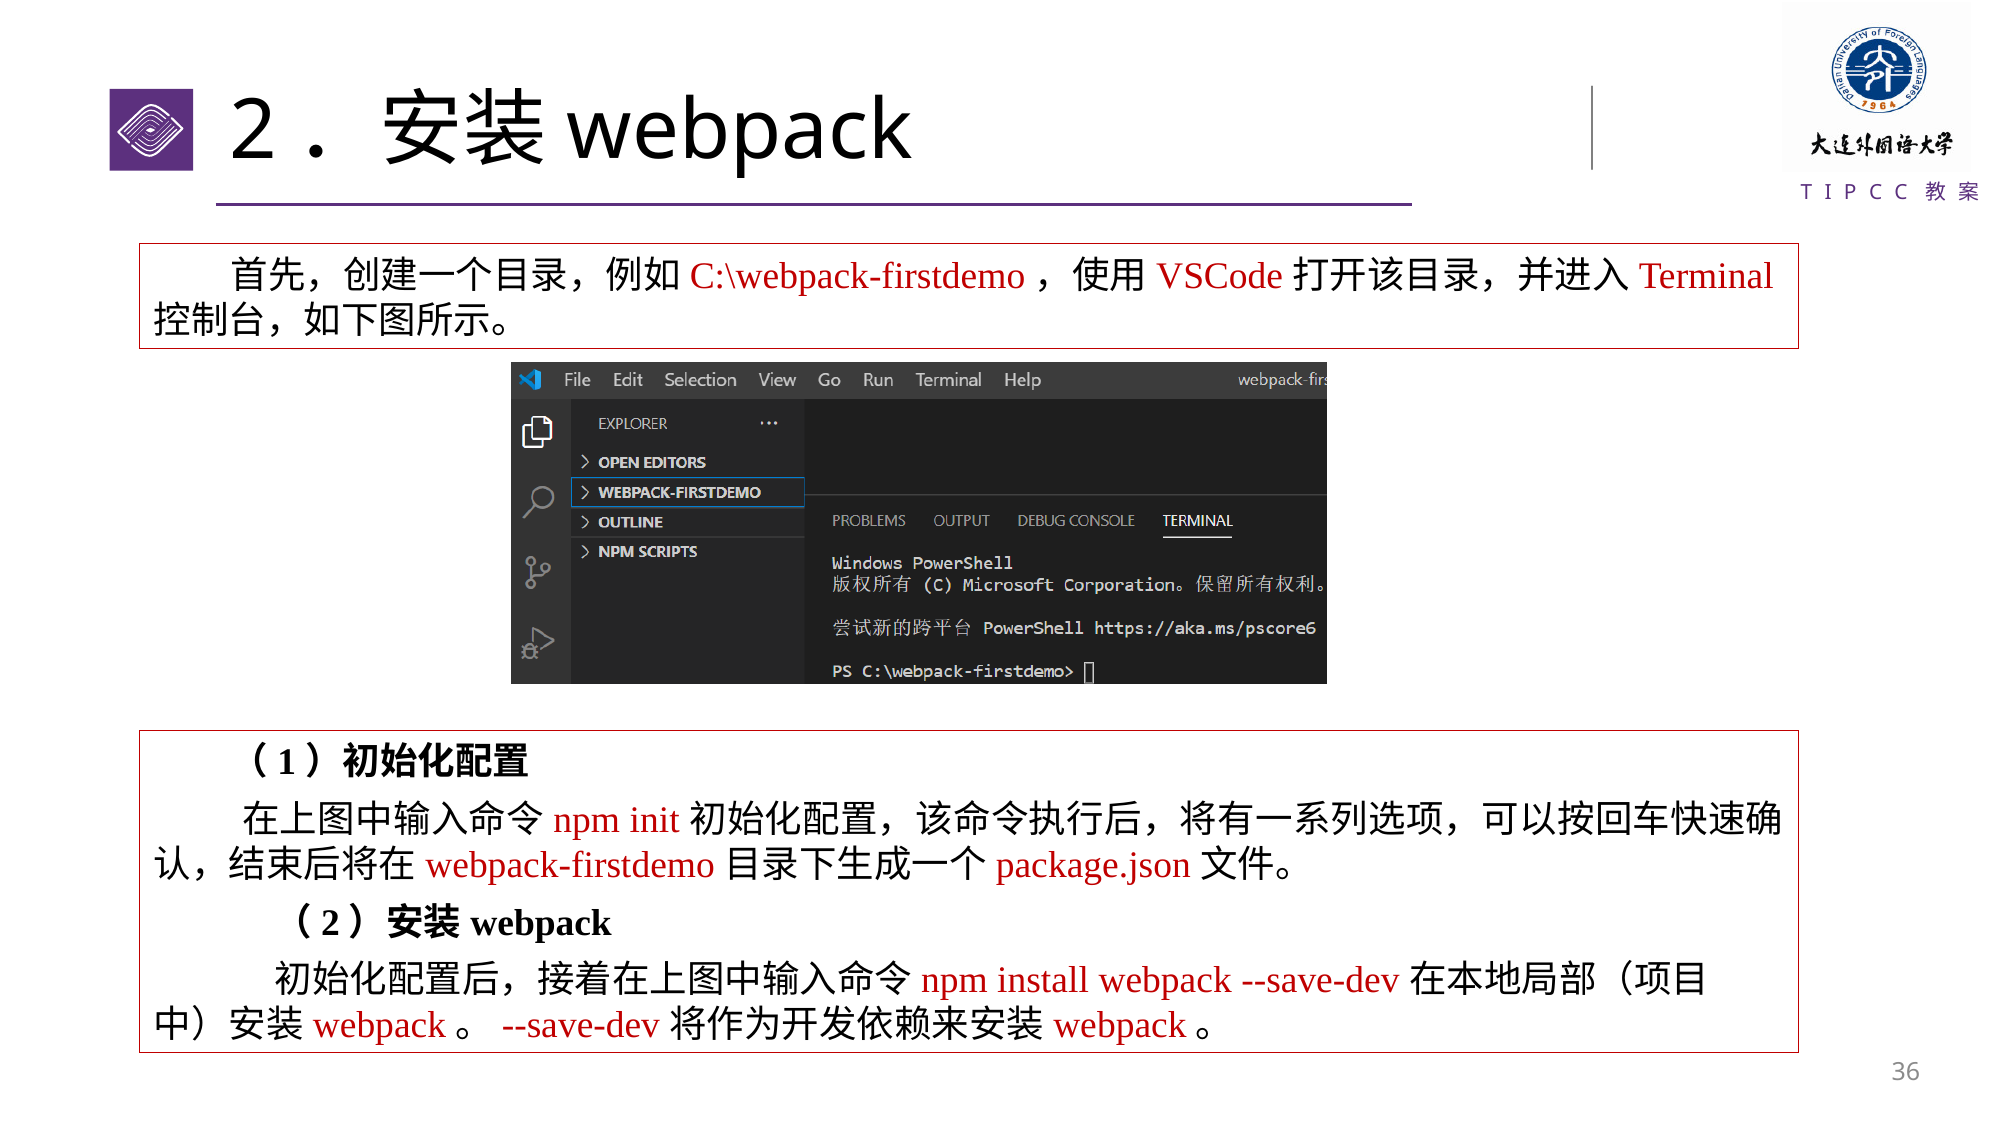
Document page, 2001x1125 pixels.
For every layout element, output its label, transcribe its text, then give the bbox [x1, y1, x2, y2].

picture [1782, 2, 1971, 172]
text_box 首先，创建一个目录，例如C:\webpack-firstdemo，使用VSCode打开该目录，并进入Terminal控制台，如下图所示。 [139, 243, 1799, 349]
text_box （1）初始化配置 在上图中输入命令npm init初始化配置，该命令执行后，将有一系列选项，可以按回车快速确认，结束后将在webpack-firstdemo目录下生成一个package.json文件。 （2）安装webpack 初始化配置后，接着在上图中输入命令npm install webpack --save-dev在本地局部（项目中）安装webpack。--save-dev将作为开发依赖来安装webpack。 [139, 730, 1799, 1053]
title 2．安装webpack [214, 59, 1564, 205]
picture [511, 362, 1327, 684]
slide_number 35 [1485, 1042, 1936, 1103]
